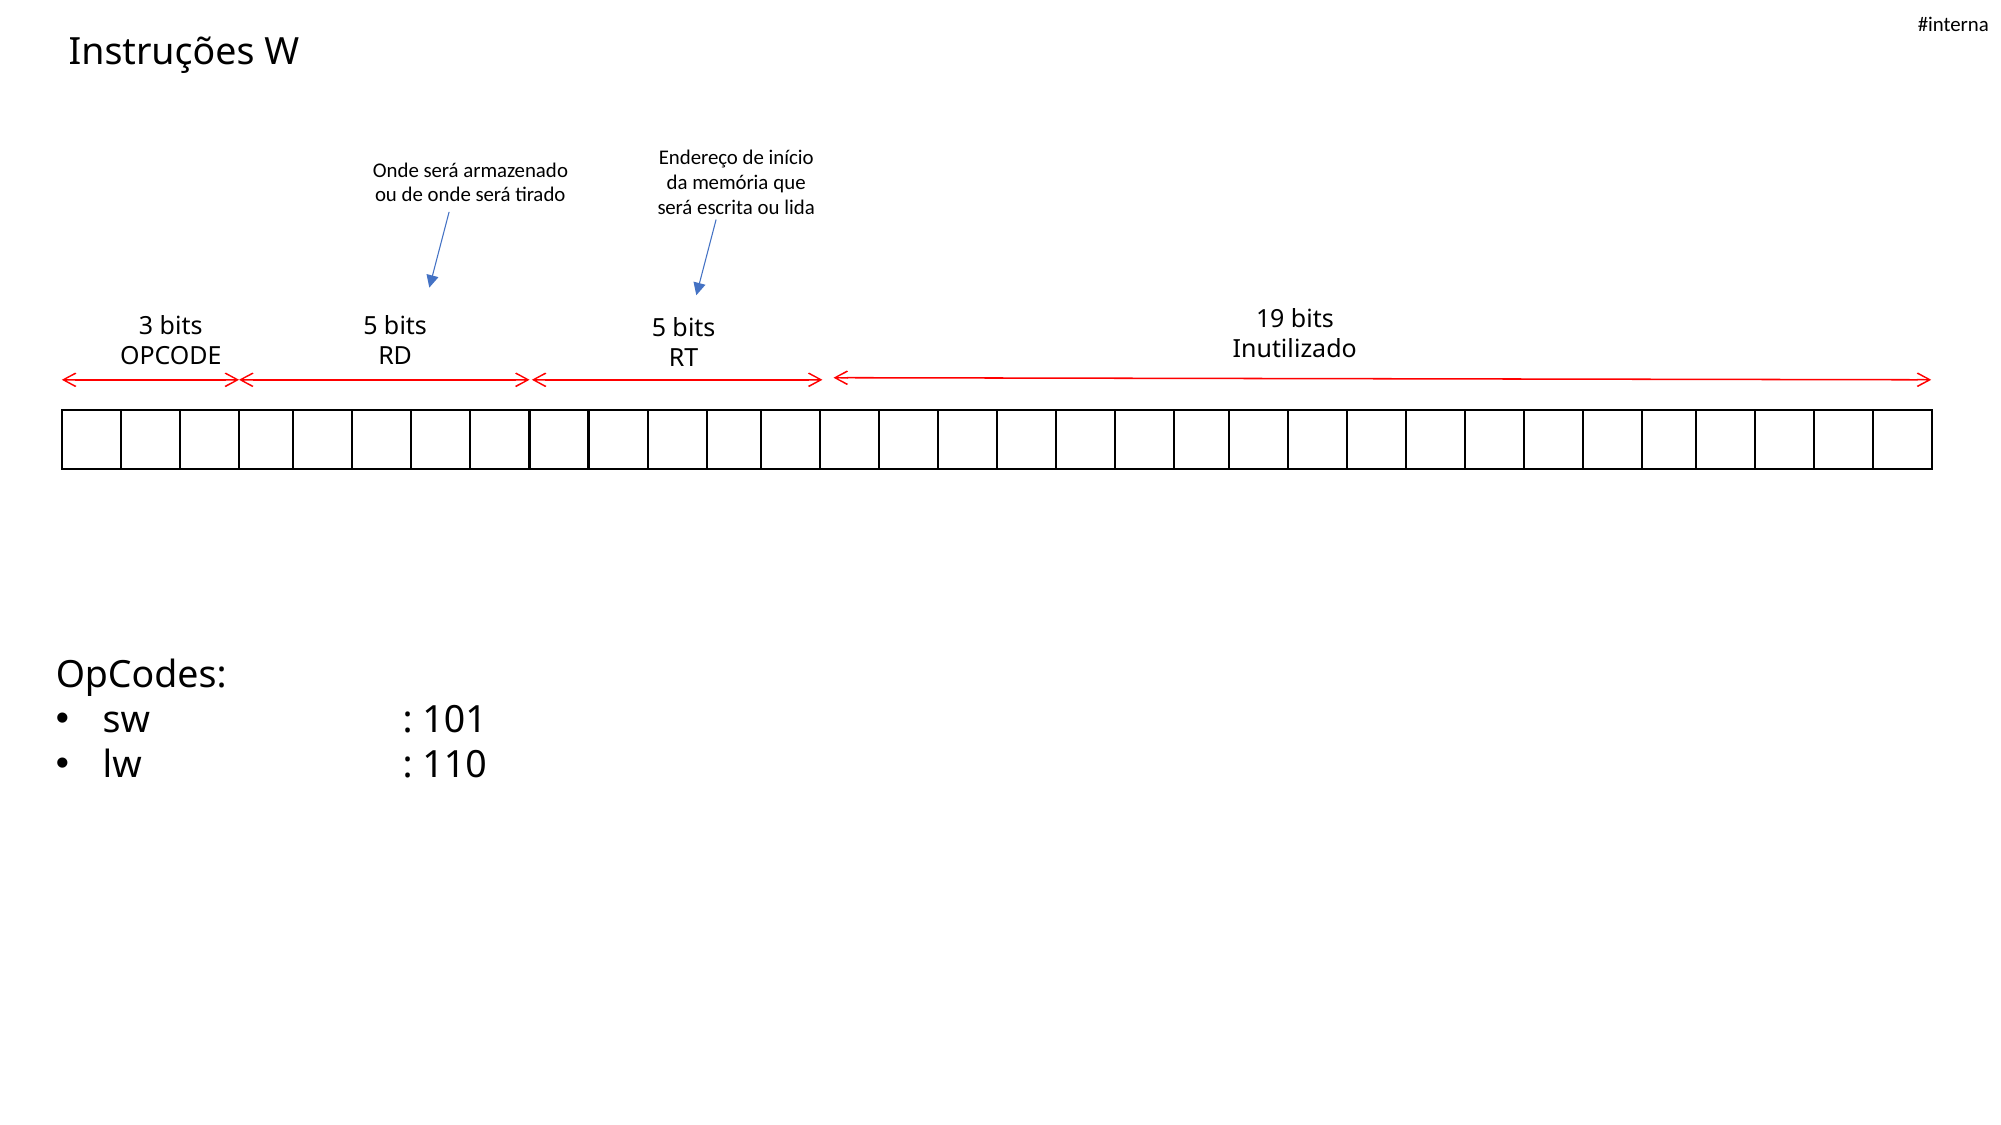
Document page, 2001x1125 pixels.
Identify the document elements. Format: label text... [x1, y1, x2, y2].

text_box [1872, 409, 1933, 470]
text_box [238, 409, 292, 470]
text_box [1754, 409, 1813, 470]
text_box [1523, 409, 1582, 470]
text_box 3 bits OPCODE [105, 301, 237, 377]
text_box [706, 409, 760, 470]
text_box Endereço de início da memória que será escrita ou lida [642, 136, 830, 226]
text_box [528, 409, 588, 470]
text_box [469, 409, 528, 470]
text_box [647, 409, 706, 470]
text_box [1582, 409, 1641, 470]
text_box [819, 409, 878, 470]
text_box [1695, 409, 1754, 470]
text_box [1055, 409, 1114, 470]
text_box [1287, 409, 1346, 470]
text_box [996, 409, 1055, 470]
text_box [1346, 409, 1405, 470]
text_box [120, 409, 179, 470]
text_box Instruções W [53, 19, 315, 79]
text_box [410, 409, 469, 470]
text_box [1228, 409, 1287, 470]
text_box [696, 219, 717, 296]
text_box 19 bits Inutilizado [1217, 295, 1373, 370]
text_box OpCodes: sw : 101 lw : 110 [41, 642, 568, 793]
text_box [1464, 409, 1523, 470]
text_box [61, 409, 120, 470]
text_box [760, 409, 819, 470]
text_box 5 bits RD [348, 301, 443, 377]
text_box [937, 409, 996, 470]
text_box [429, 211, 450, 288]
text_box [1813, 409, 1872, 470]
text_box [1641, 409, 1695, 470]
text_box [1114, 409, 1173, 470]
text_box [1405, 409, 1464, 470]
text_box 5 bits RT [636, 304, 731, 379]
text_box [588, 409, 647, 470]
text_box [1173, 409, 1228, 470]
text_box [878, 409, 937, 470]
text_box Onde será armazenado ou de onde será tirado [357, 148, 583, 214]
text_box [292, 409, 351, 470]
text_box [351, 409, 410, 470]
text_box [179, 409, 238, 470]
